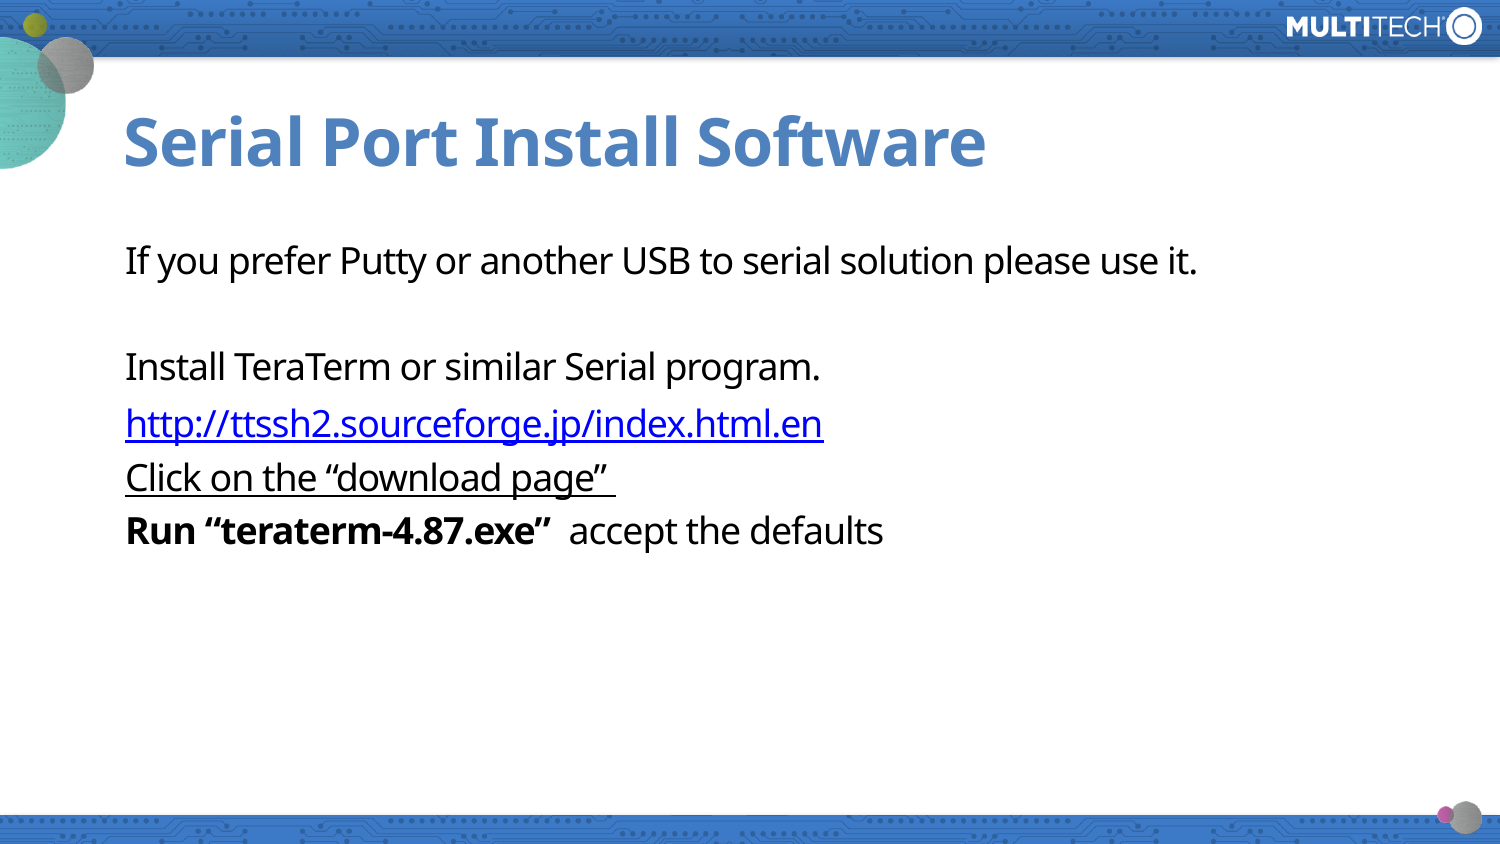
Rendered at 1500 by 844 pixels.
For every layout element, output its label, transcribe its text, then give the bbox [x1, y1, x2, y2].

title Serial Port Install Software [87, 71, 1475, 213]
list If you prefer Putty or another USB to serial solution please use it. Install TeraTerm or similar Serial program. http://ttssh2.sourceforge.jp/index.html.en Click on the “download page” Run “teraterm-4.87.exe” accept the defaults [87, 234, 1475, 797]
picture [0, 801, 1500, 844]
picture [0, 0, 1500, 169]
